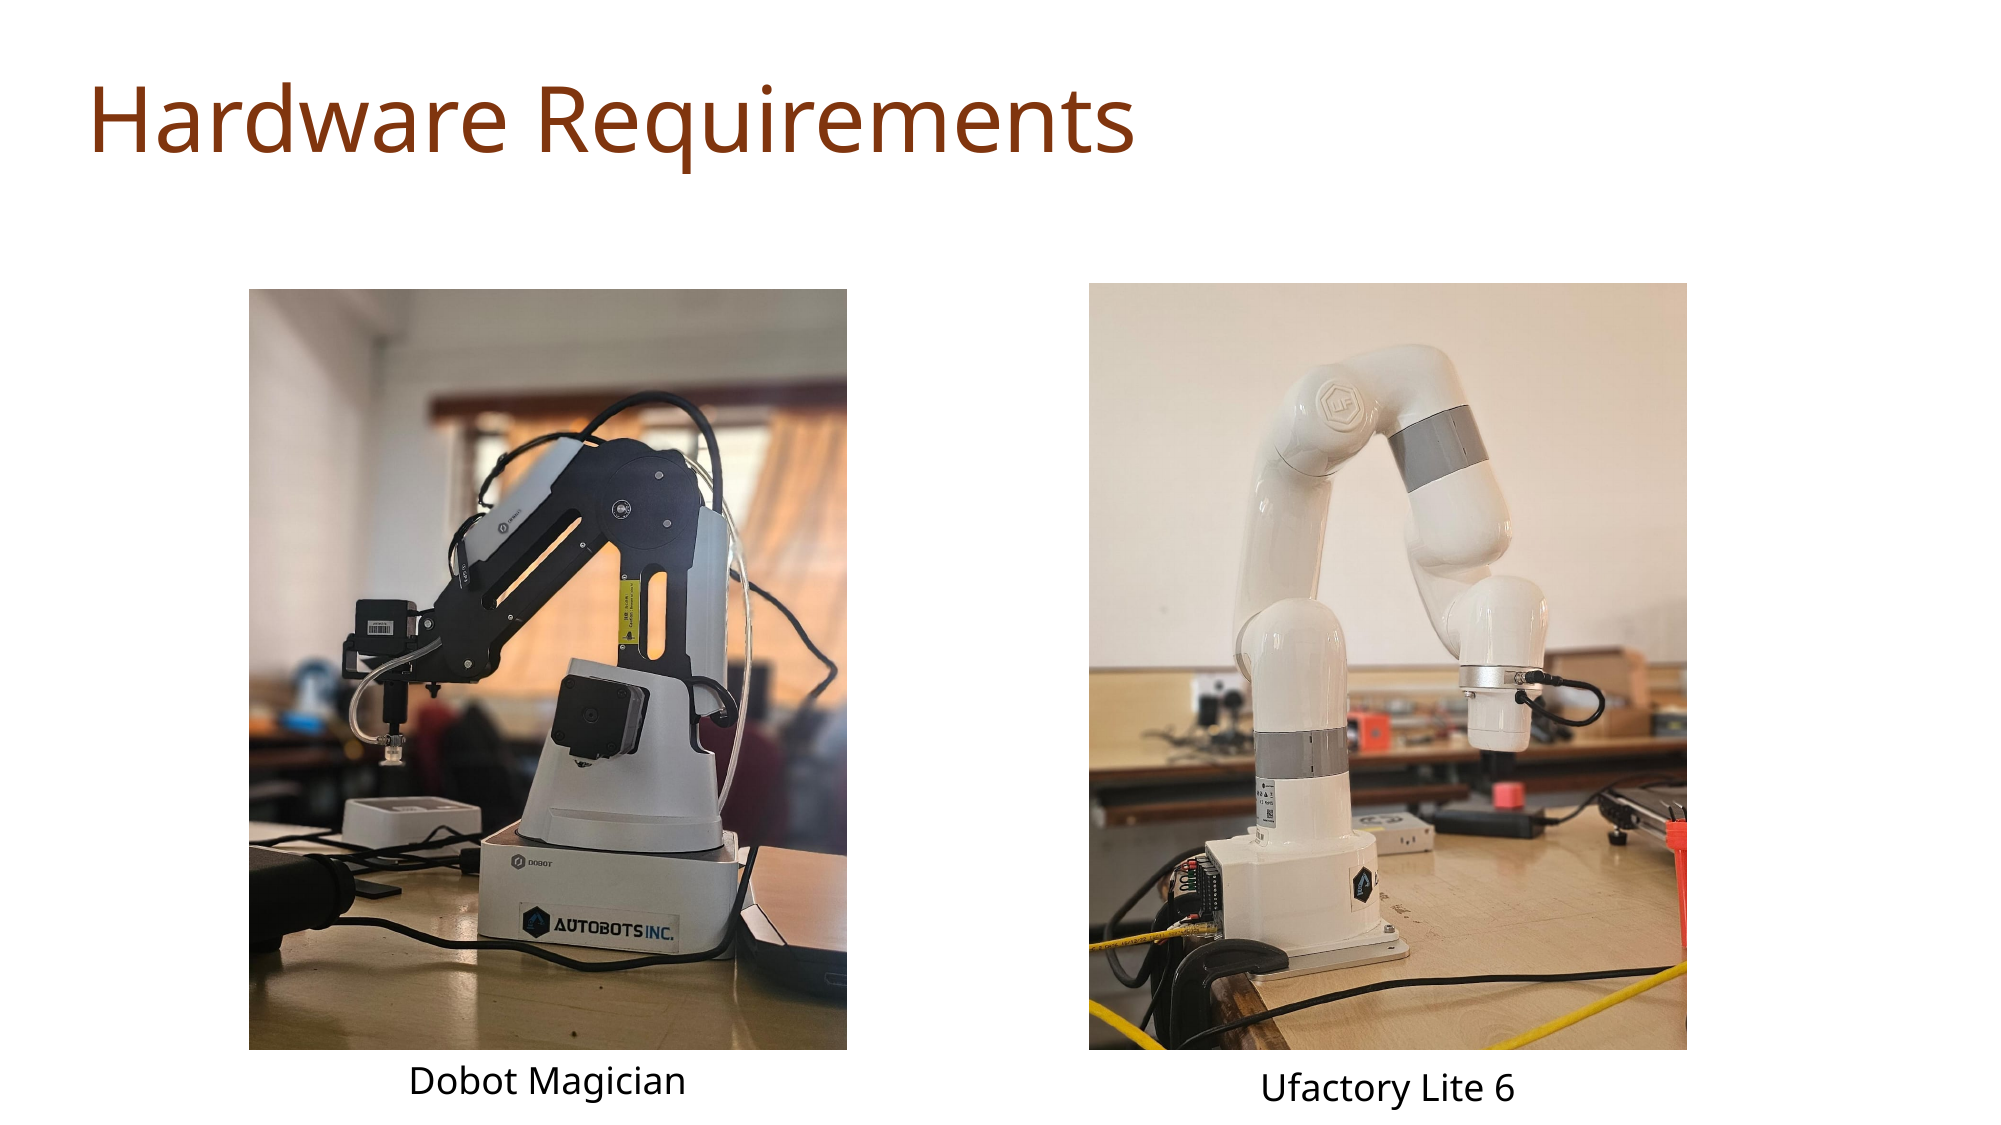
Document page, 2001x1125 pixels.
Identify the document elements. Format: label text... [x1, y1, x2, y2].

text_box Hardware Requirements [72, 65, 1798, 283]
text_box Ufactory Lite 6 [1106, 1056, 1670, 1117]
picture [1089, 282, 1687, 1051]
text_box Dobot Magician [266, 1051, 830, 1110]
picture [249, 289, 847, 1051]
